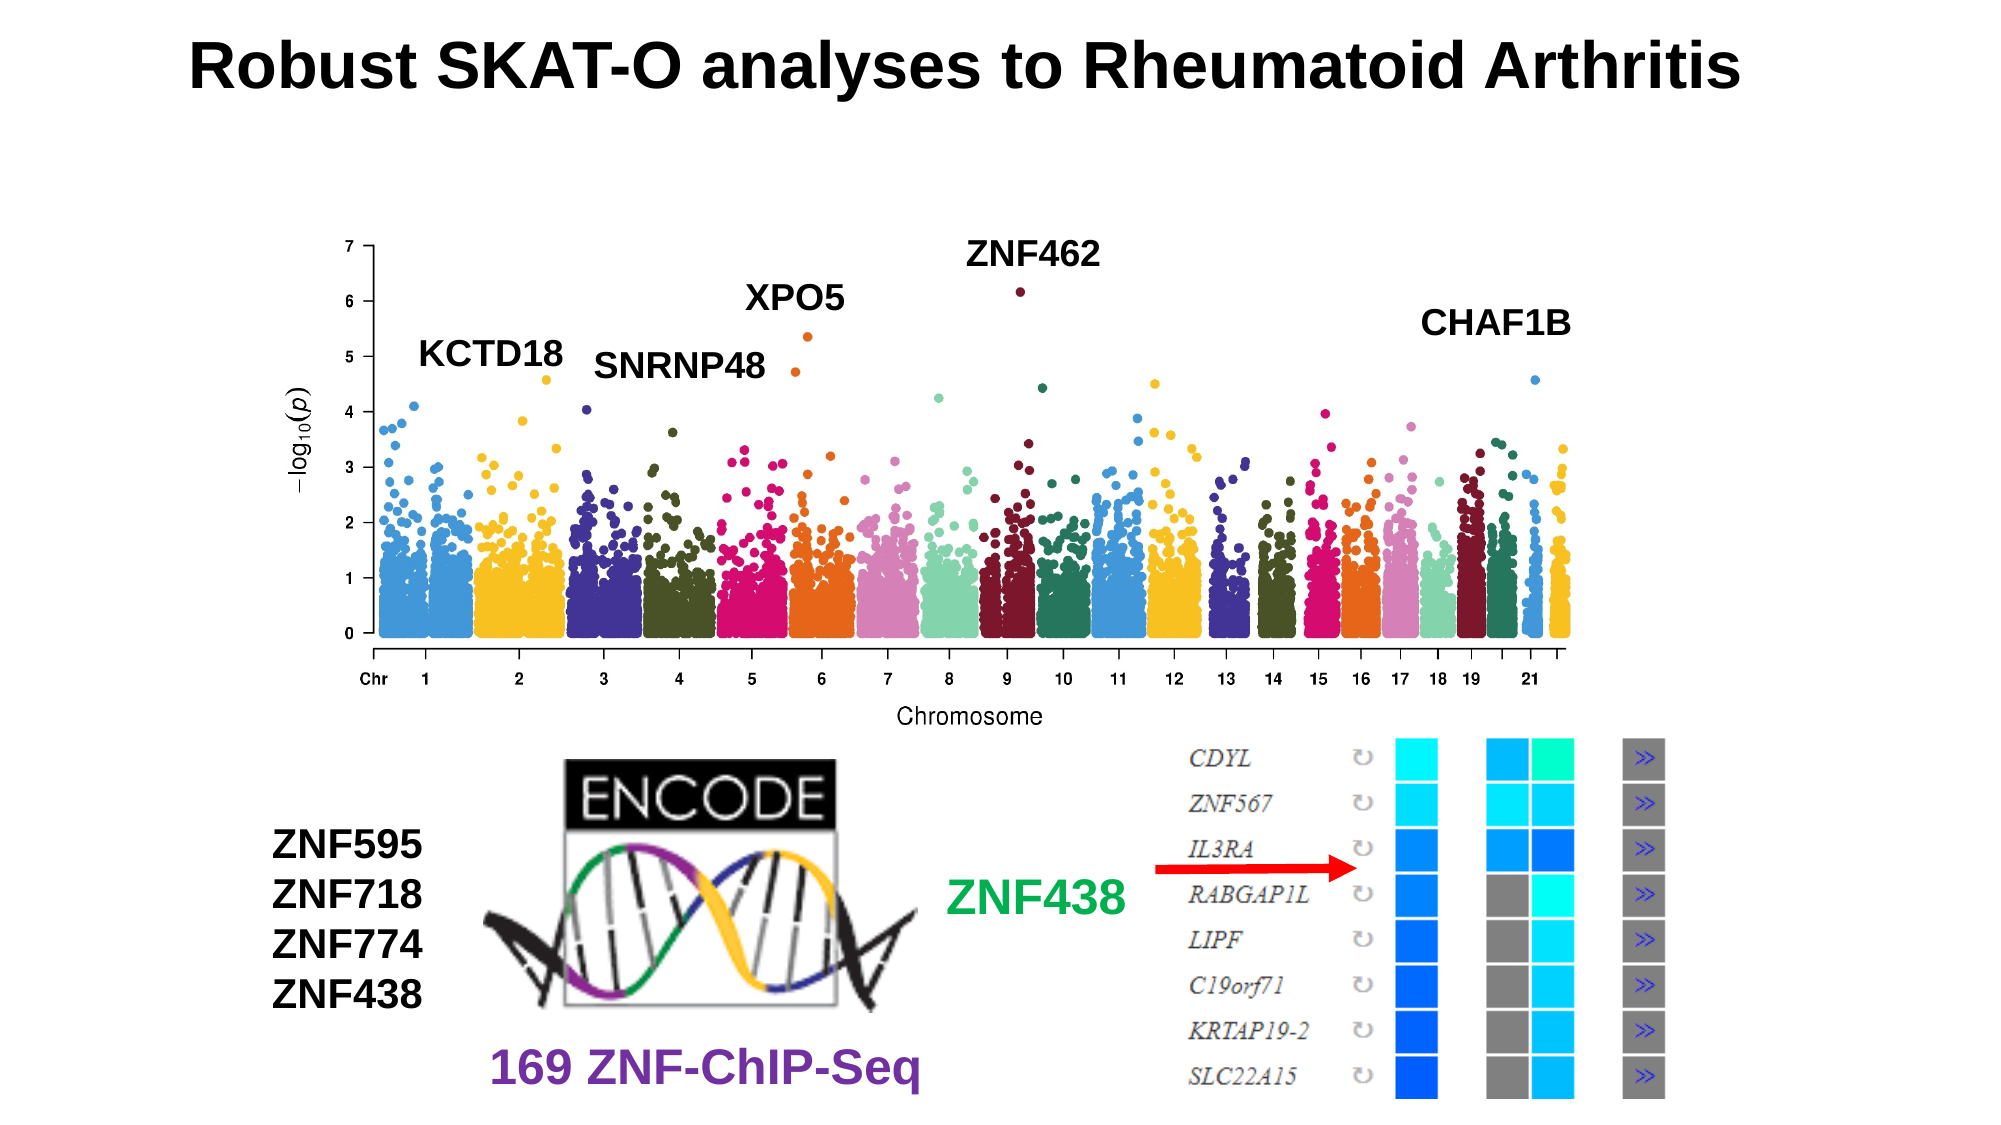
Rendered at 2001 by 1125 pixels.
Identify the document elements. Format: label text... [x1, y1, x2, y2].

picture [483, 759, 918, 1013]
text_box 169 ZNF-ChIP-Seq [474, 1026, 938, 1102]
picture [1178, 737, 1681, 1099]
text_box ZNF595 ZNF718 ZNF774 ZNF438 [257, 809, 438, 1025]
text_box Robust SKAT-O analyses to Rheumatoid Arthritis [173, 14, 1760, 110]
text_box ZNF438 [931, 856, 1142, 932]
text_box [256, 150, 1624, 748]
